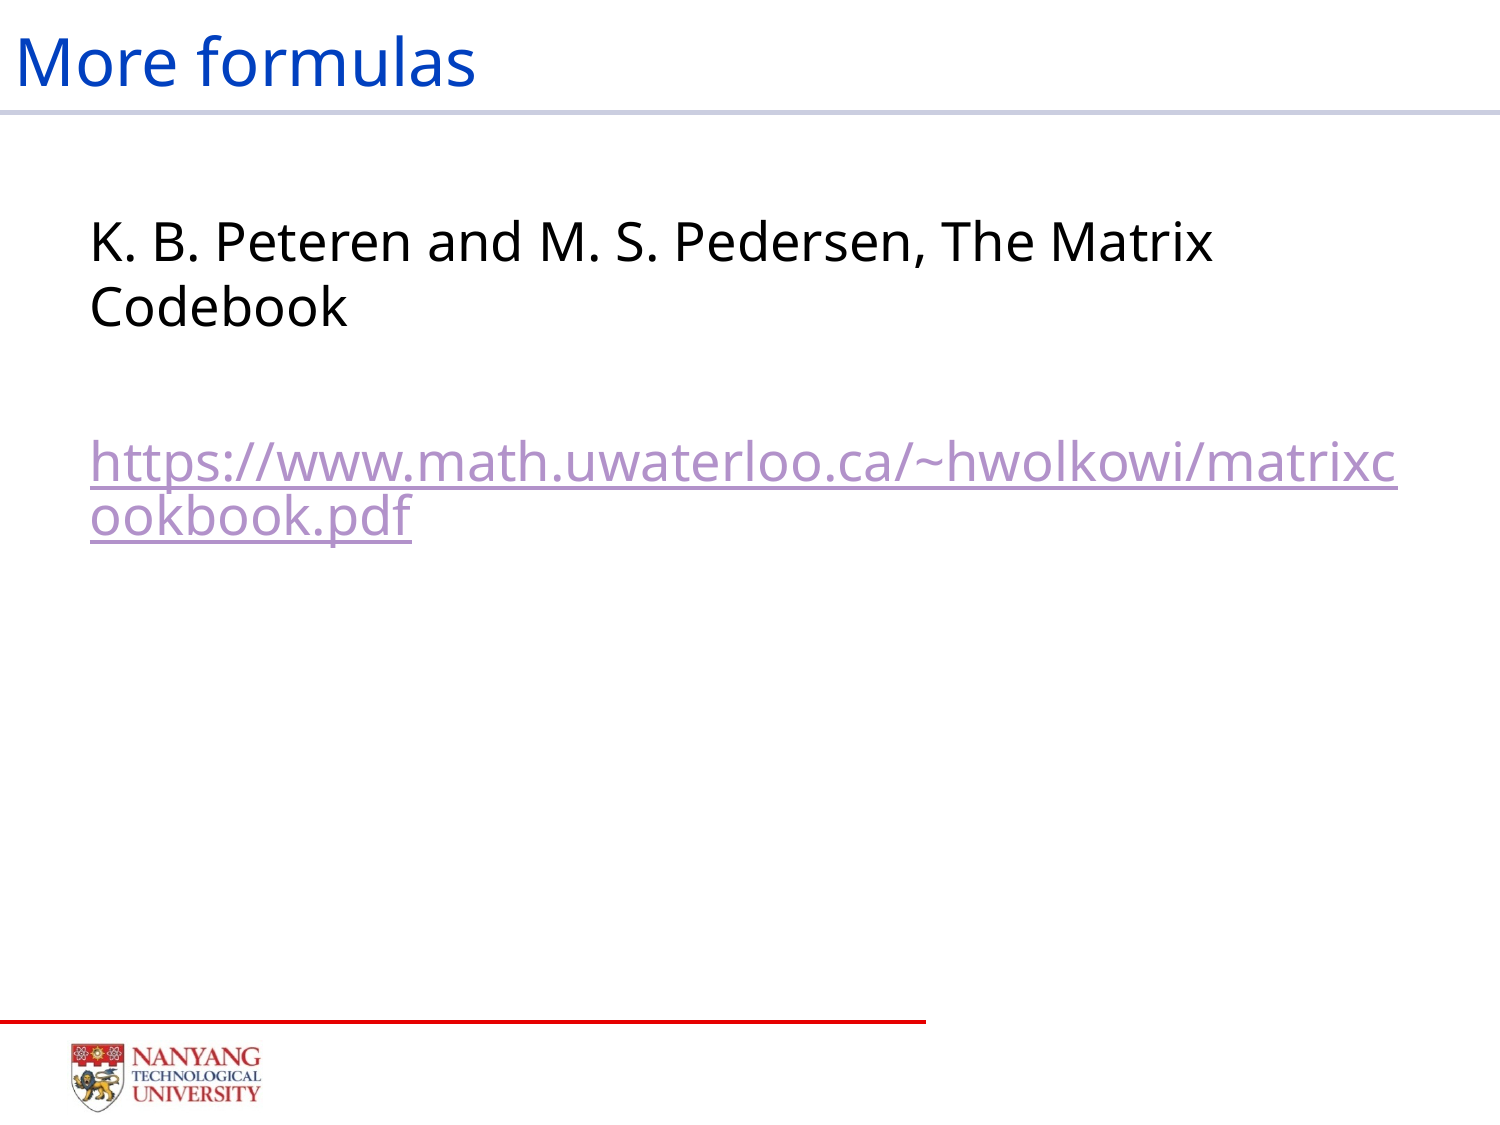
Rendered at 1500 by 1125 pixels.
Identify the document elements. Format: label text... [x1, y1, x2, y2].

picture [67, 1040, 263, 1115]
title More formulas [0, 12, 1500, 92]
list K. B. Peteren and M. S. Pedersen, The Matrix Codebook https://www.math.uwaterloo.ca/~hwolkowi/matrixcookbook.pdf [75, 200, 1425, 1010]
